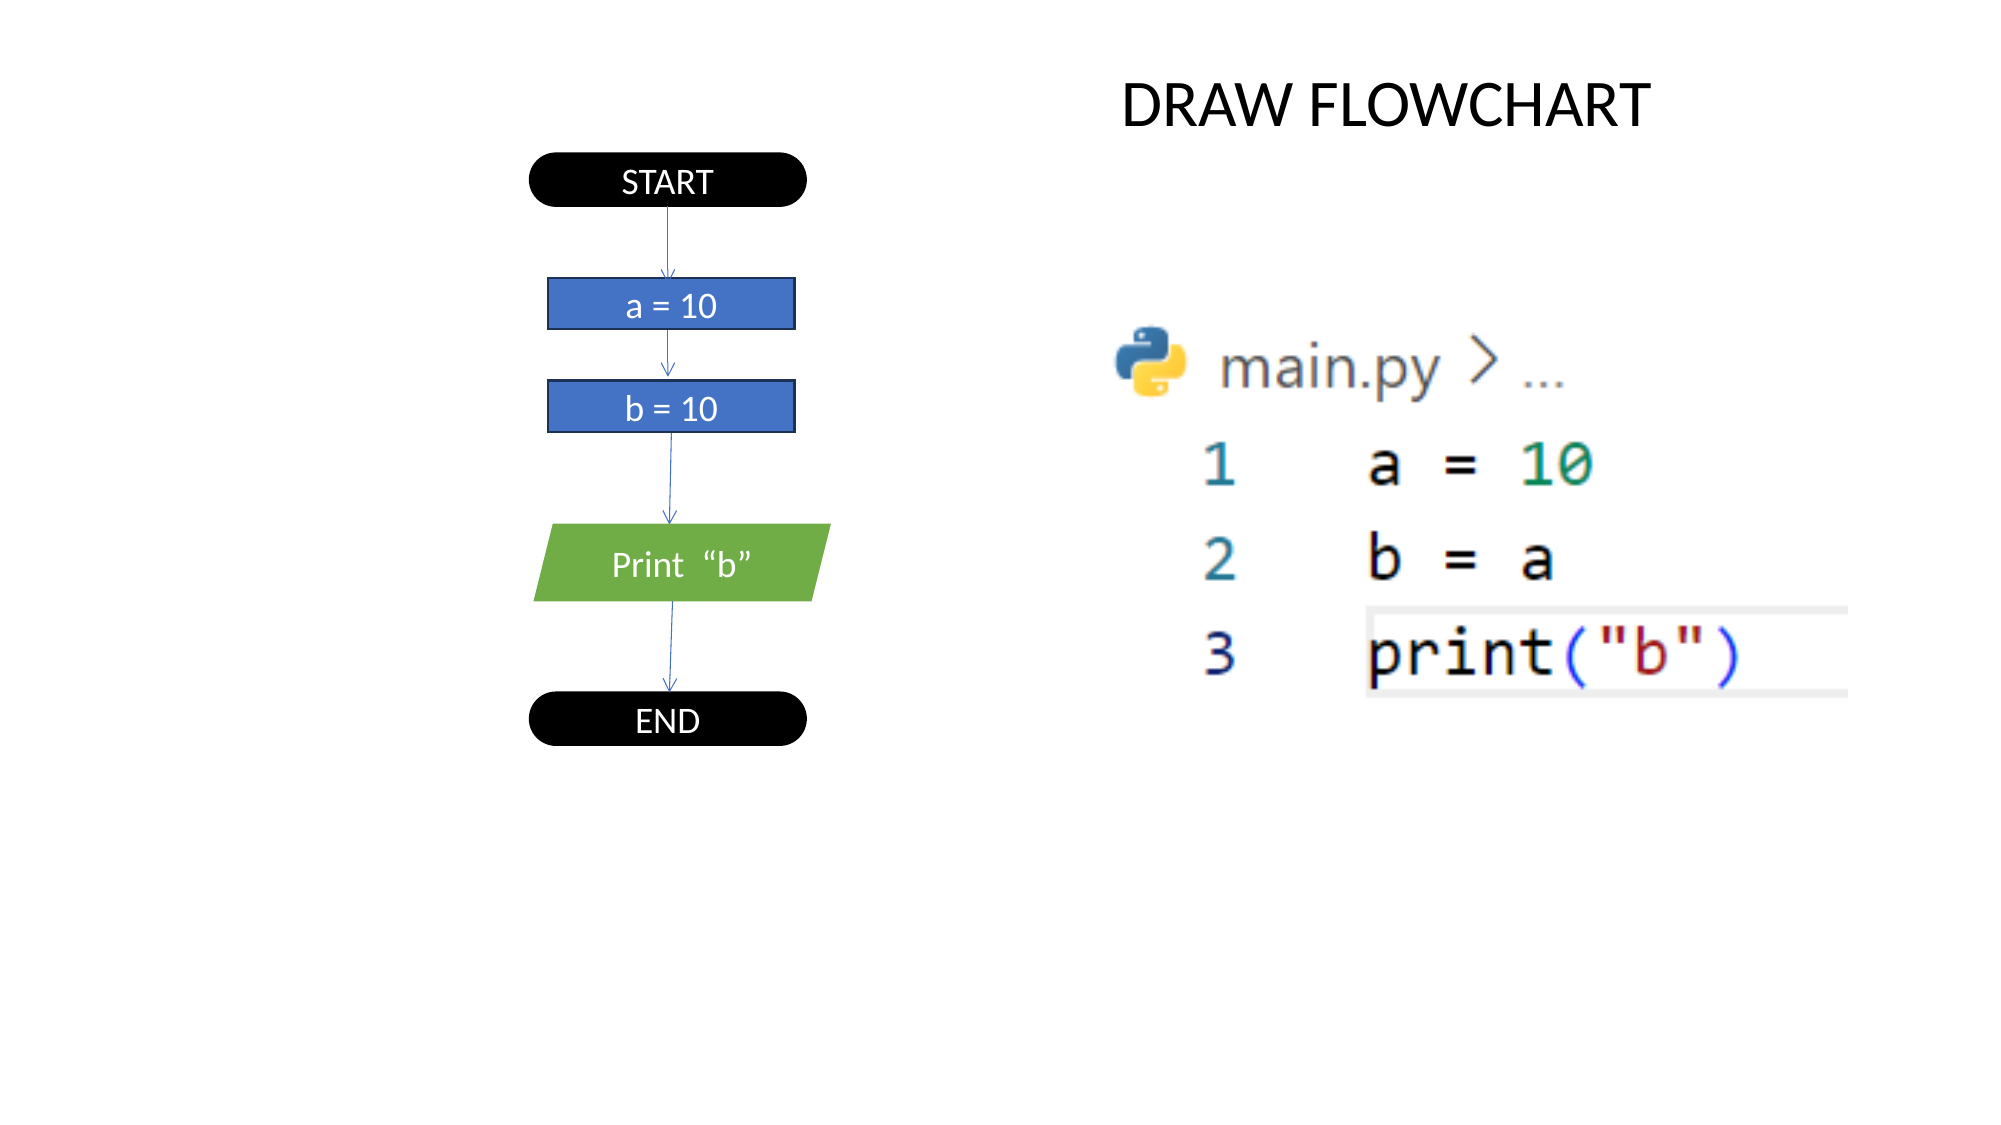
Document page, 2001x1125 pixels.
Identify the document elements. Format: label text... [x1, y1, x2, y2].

picture [1086, 311, 1848, 733]
text_box Print “b” [532, 522, 833, 603]
text_box START [528, 152, 807, 207]
text_box a = 10 [547, 277, 796, 330]
text_box END [528, 691, 807, 746]
text_box DRAW FLOWCHART [1106, 52, 1668, 147]
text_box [669, 601, 673, 693]
text_box b = 10 [547, 379, 796, 433]
